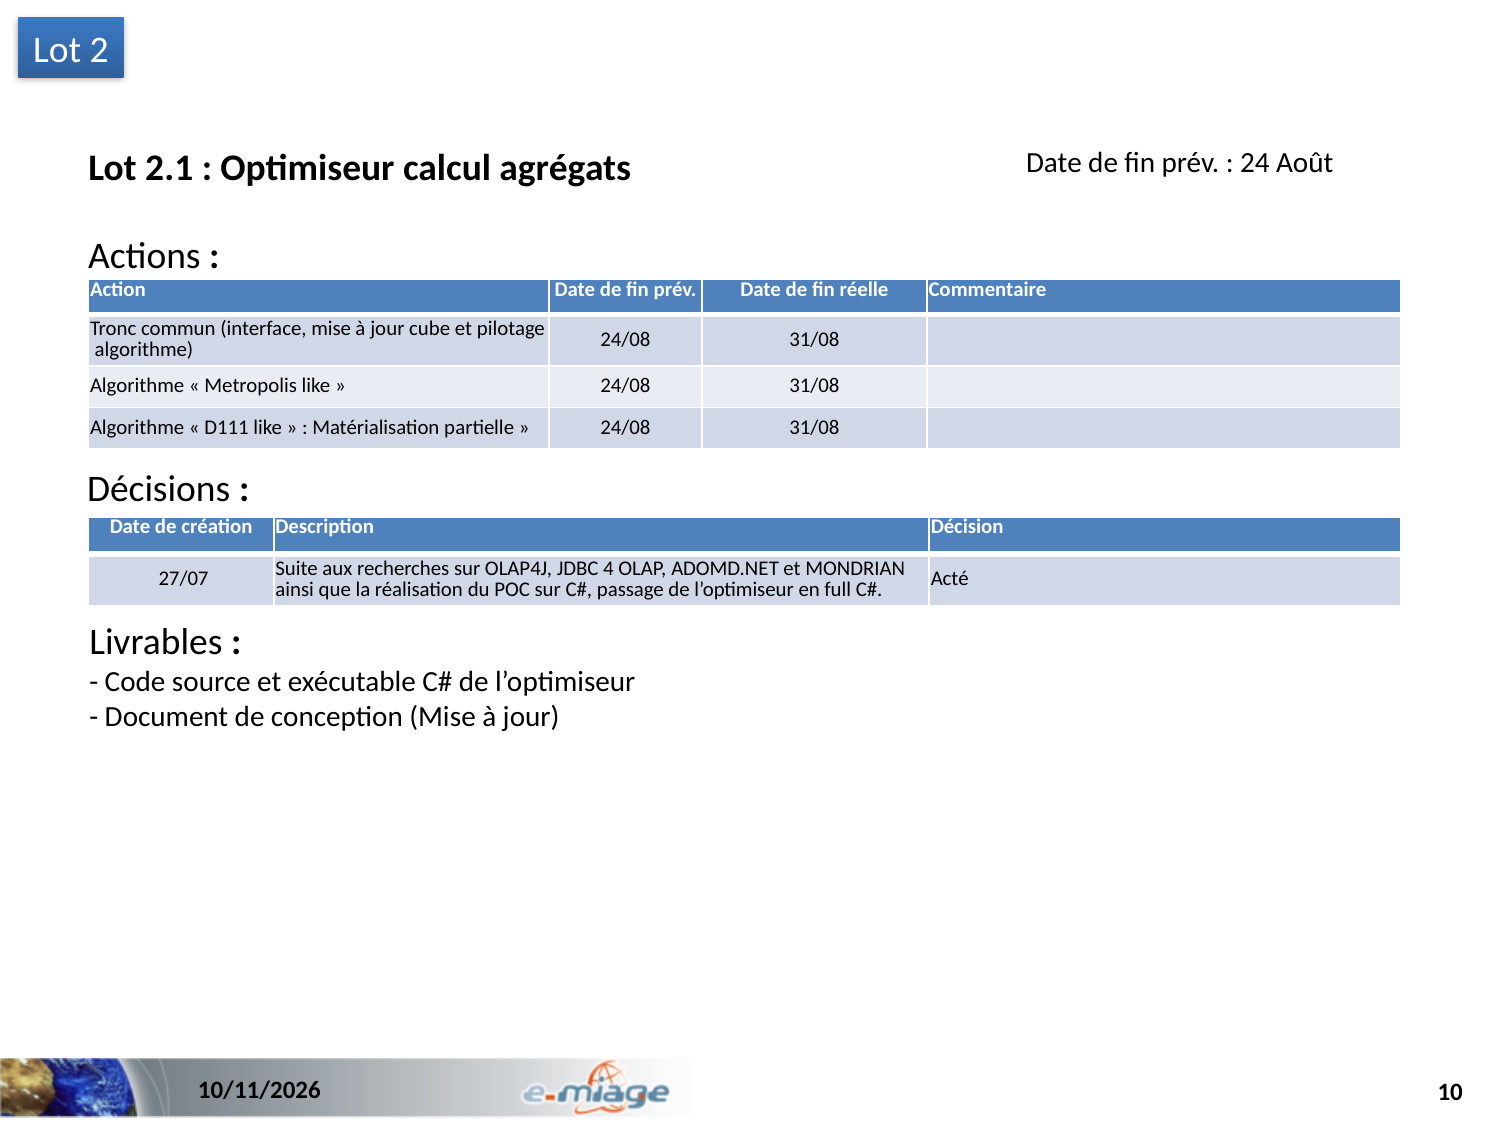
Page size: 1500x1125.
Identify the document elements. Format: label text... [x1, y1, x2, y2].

text_box Décisions : [72, 456, 265, 516]
table_cell 24/08 [550, 317, 701, 365]
text_box Date de fin prév. : 24 Août [1011, 135, 1500, 186]
table_cell 31/08 [703, 408, 926, 448]
table_header Description [275, 518, 928, 551]
text_box Livrables : - Code source et exécutable C# de l’optimiseur - Document de conception (Mise à jour) [74, 609, 651, 775]
table_header Action [89, 280, 548, 312]
table_cell Acté [930, 557, 1400, 605]
table_cell Algorithme « Metropolis like » [89, 367, 548, 407]
text_box Lot 2 [18, 17, 124, 78]
table_cell 31/08 [703, 367, 926, 407]
table_cell [928, 408, 1400, 448]
table_header Date de fin réelle [703, 280, 926, 312]
table_cell 24/08 [550, 367, 701, 407]
text_box Lot 2.1 : Optimiseur calcul agrégats [73, 135, 647, 196]
table_cell 27/07 [89, 557, 273, 605]
table_cell 31/08 [703, 317, 926, 365]
table_cell [928, 367, 1400, 407]
table_cell [928, 317, 1400, 365]
text_box Actions : [73, 223, 235, 284]
table_cell Suite aux recherches sur OLAP4J, JDBC 4 OLAP, ADOMD.NET et MONDRIAN ainsi que la réalisation du POC sur C#, passage de l’optimiseur en full C#. [275, 557, 928, 605]
table_header Décision [930, 518, 1400, 551]
table_header Date de fin prév. [550, 280, 701, 312]
table_header Commentaire [928, 280, 1400, 312]
table_cell 24/08 [550, 408, 701, 448]
picture [0, 1058, 691, 1118]
table_cell Algorithme « D111 like » : Matérialisation partielle » [89, 408, 548, 448]
table_cell Tronc commun (interface, mise à jour cube et pilotage algorithme) [89, 317, 548, 365]
table_header Date de création [89, 518, 273, 551]
